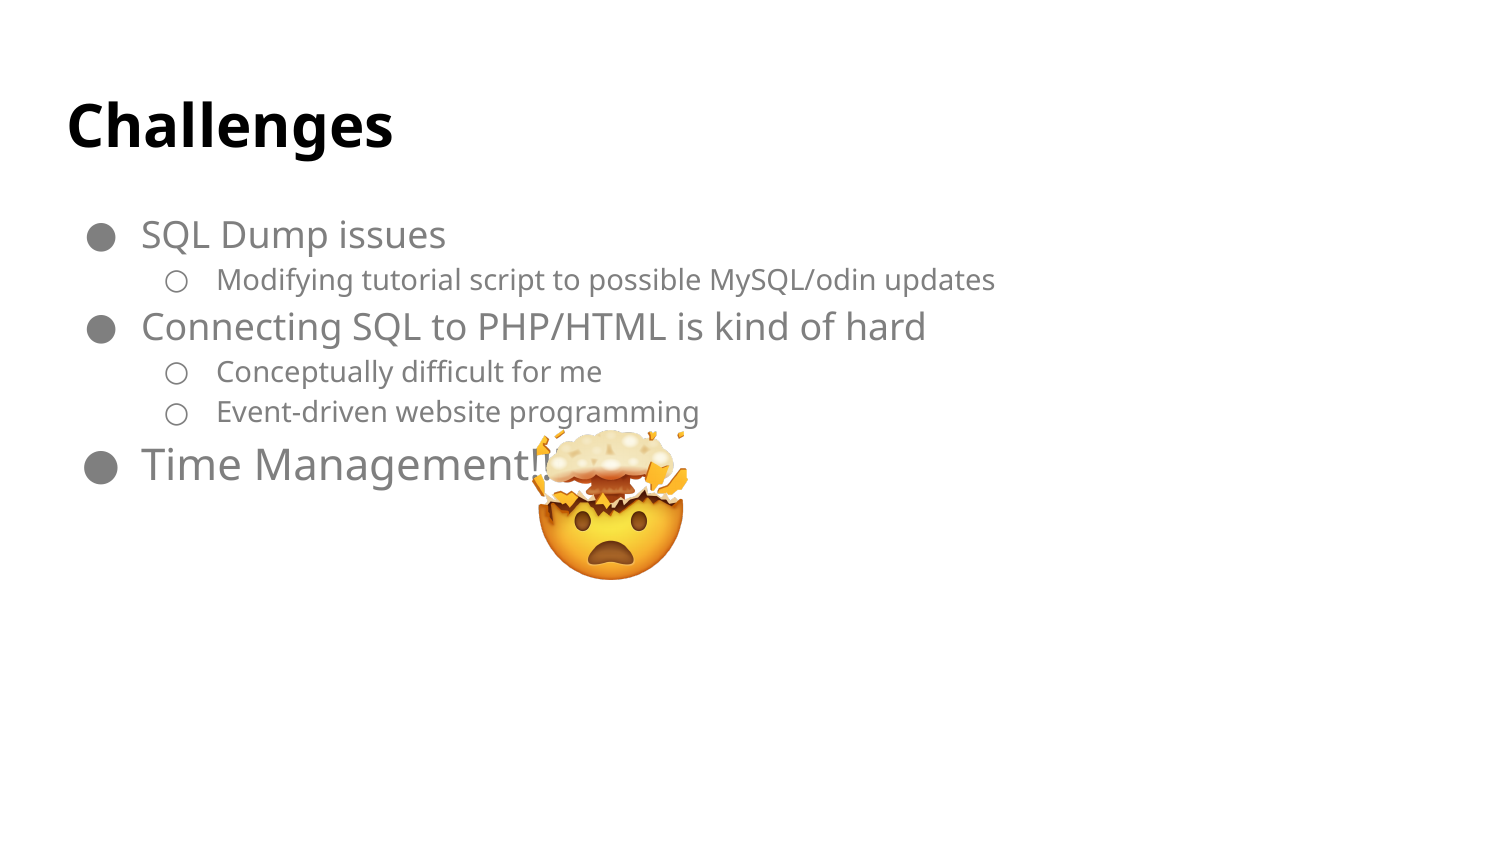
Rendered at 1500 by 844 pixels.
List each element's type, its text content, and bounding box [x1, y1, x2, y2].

picture [532, 429, 688, 580]
list SQL Dump issues Modifying tutorial script to possible MySQL/odin updates Connecting SQL to PHP/HTML is kind of hard Conceptually difficult for me Event-driven website programming Time Management!!! [51, 189, 1449, 750]
title Challenges [51, 72, 1449, 176]
